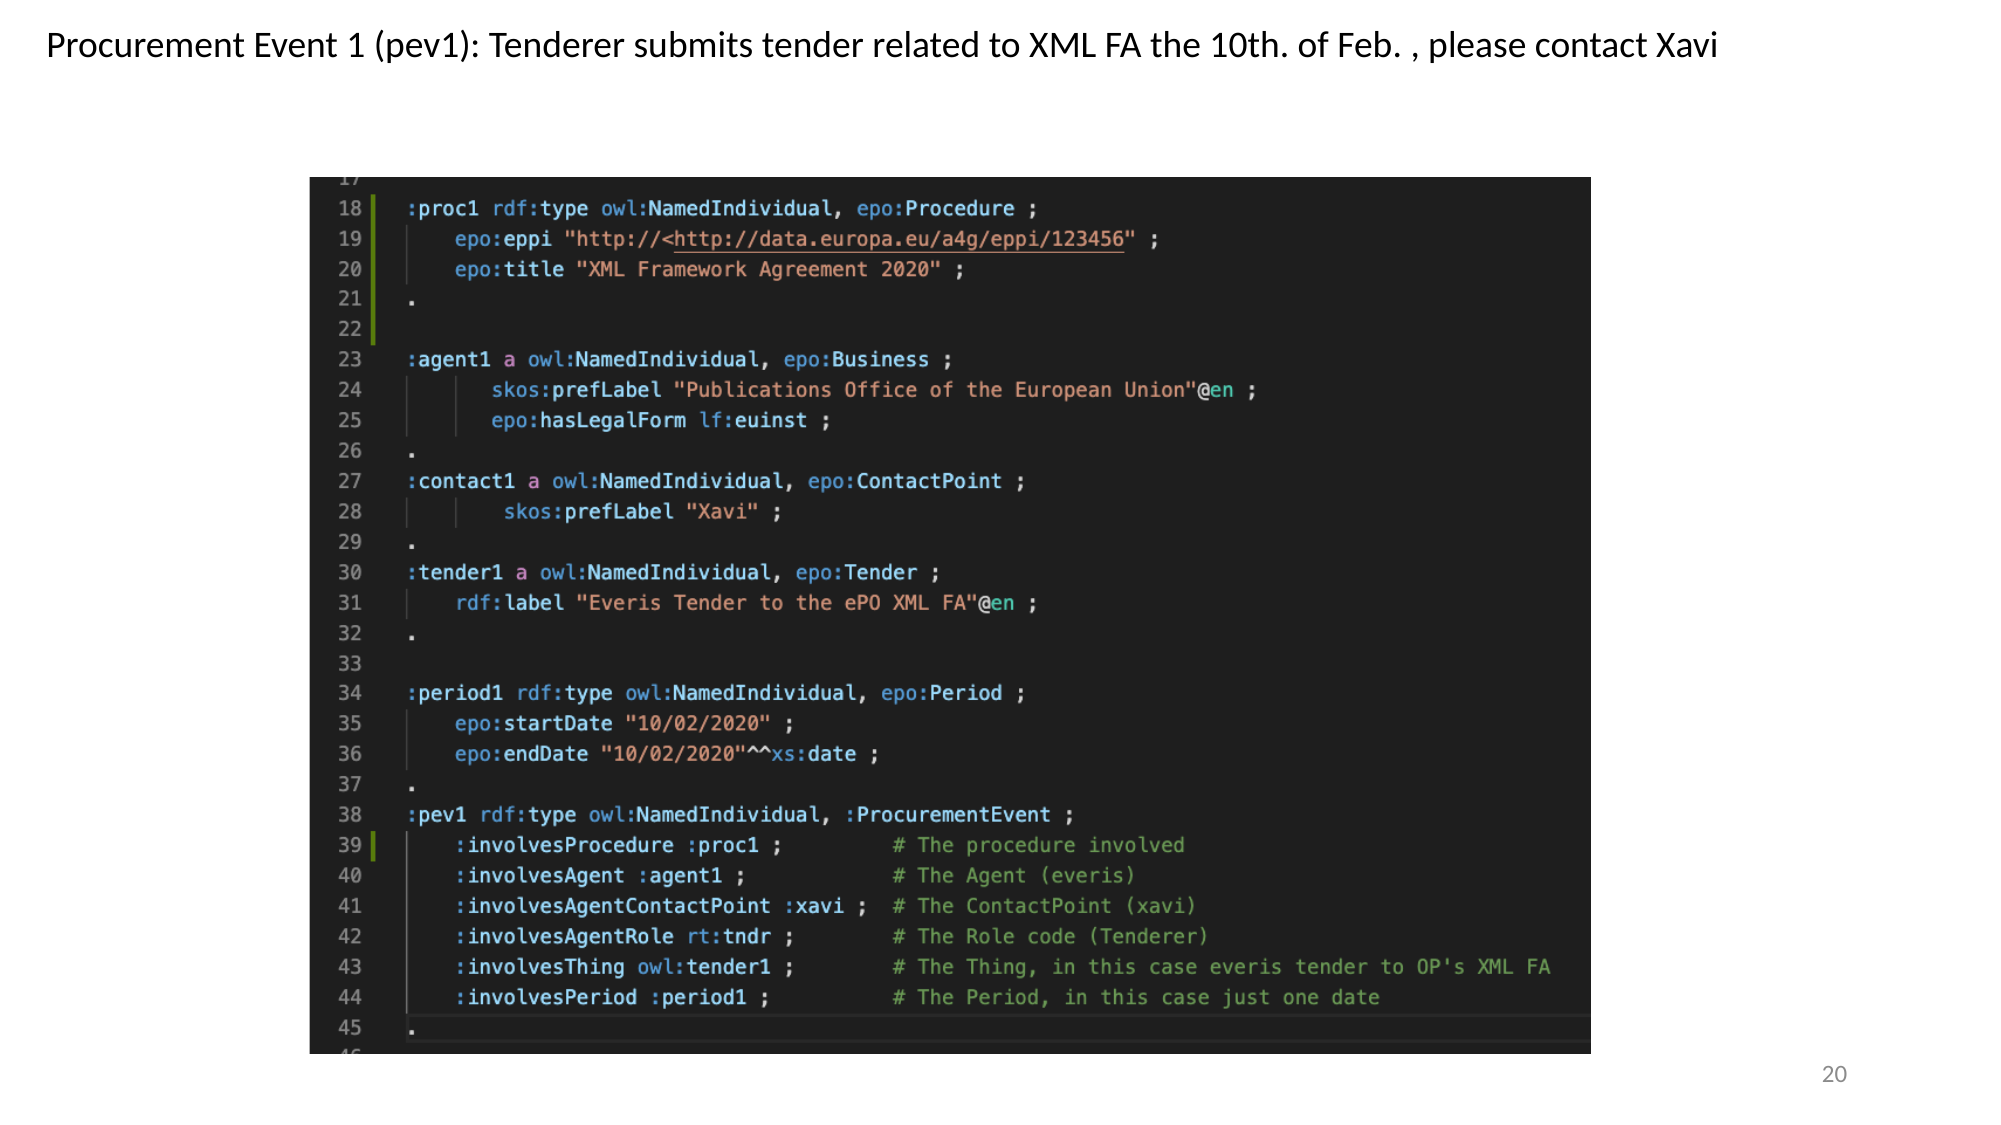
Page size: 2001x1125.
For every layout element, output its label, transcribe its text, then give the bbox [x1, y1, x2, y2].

picture [309, 177, 1591, 1054]
text_box Procurement Event 1 (pev1): Tenderer submits tender related to XML FA the 10th. of Feb. , please contact Xavi [31, 13, 1744, 73]
slide_number 20 [1412, 1042, 1863, 1103]
